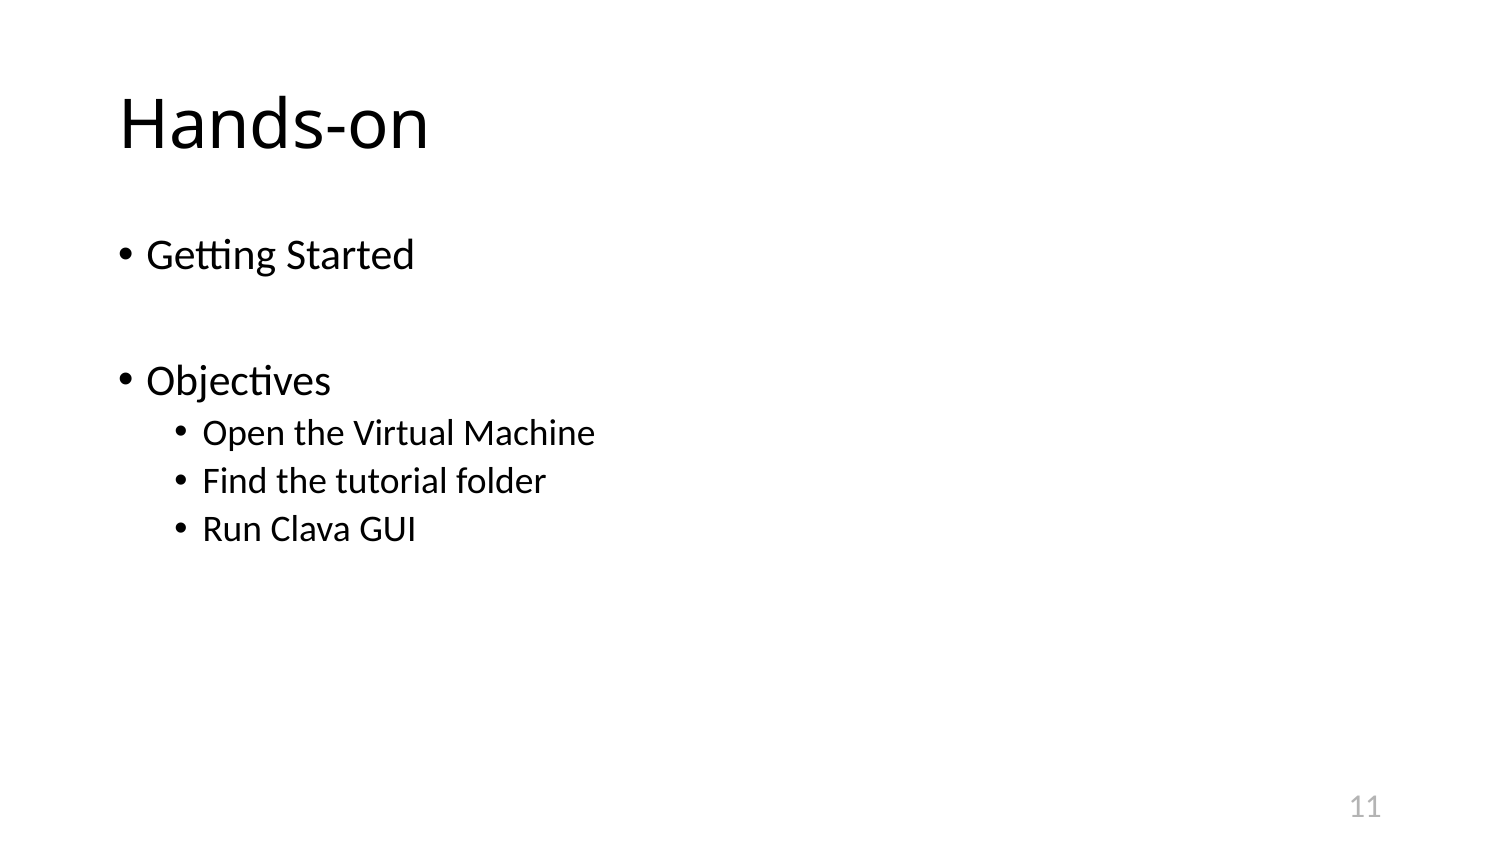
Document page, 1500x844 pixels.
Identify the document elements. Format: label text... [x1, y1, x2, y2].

title Hands-on [103, 44, 1397, 208]
slide_number 11 [1059, 782, 1397, 827]
list Getting Started Objectives Open the Virtual Machine Find the tutorial folder Run Clava GUI [103, 224, 1397, 760]
